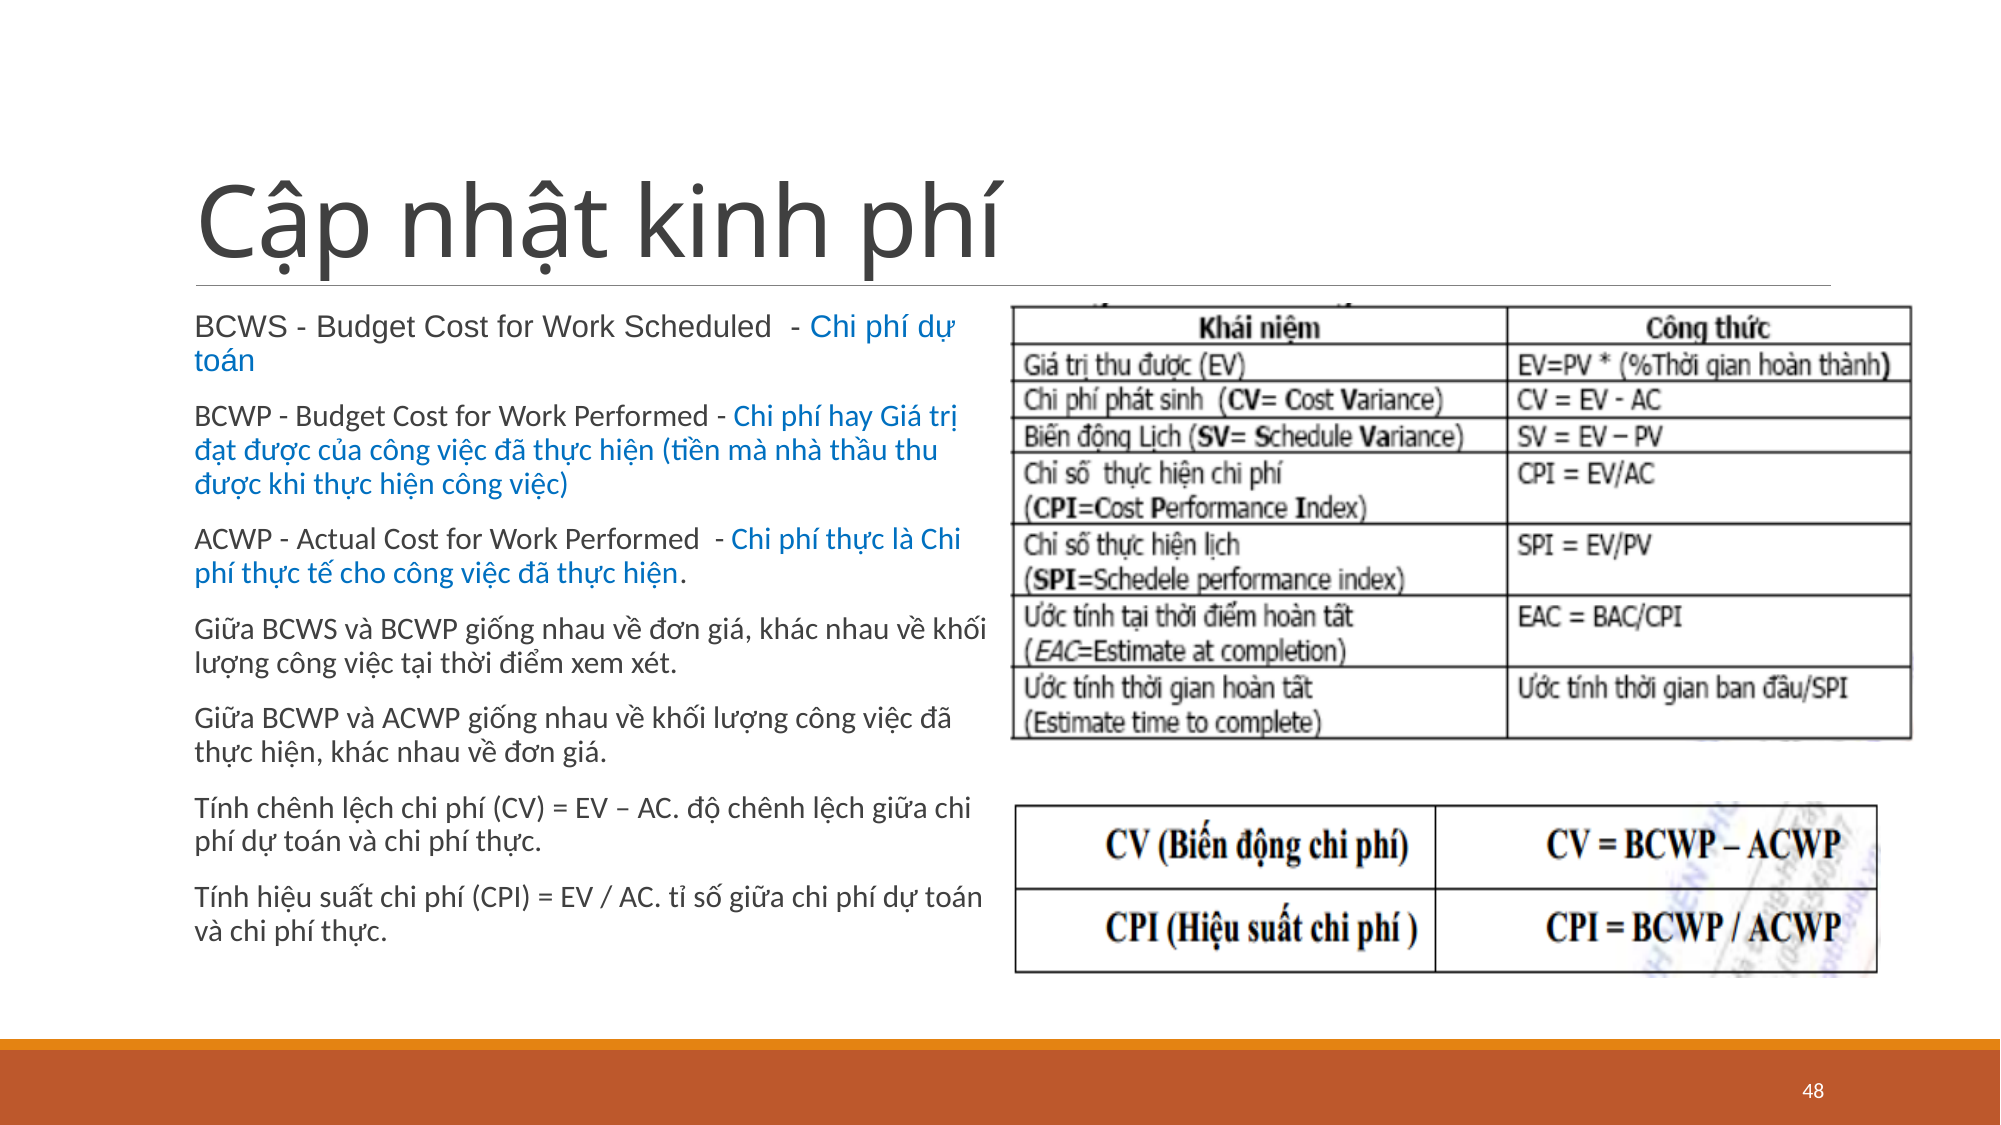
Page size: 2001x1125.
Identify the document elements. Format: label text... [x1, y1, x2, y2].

title Cập nhật kinh phí [180, 47, 1830, 285]
picture [1009, 302, 1914, 743]
picture [1011, 801, 1881, 978]
list BCWS - Budget Cost for Work Scheduled - Chi phí dự toán BCWP - Budget Cost for Work Performed - Chi phí hay Giá trị đạt được của công việc đã thực hiện (tiền mà nhà thầu thu được khi thực hiện công việc) ACWP - Actual Cost for Work Performed - Chi phí thực là Chi phí thực tế cho công việc đã thực hiện. Giữa BCWS và BCWP giống nhau về đơn giá, khác nhau về khối lượng công việc tại thời điểm xem xét. Giữa BCWP và ACWP giống nhau về khối lượng công việc đã thực hiện, khác nhau về đơn giá. Tính chênh lệch chi phí (CV) = EV – AC. độ chênh lệch giữa chi phí dự toán và chi phí thực. Tính hiệu suất chi phí (CPI) = EV / AC. tỉ số giữa chi phí dự toán và chi phí thực. [180, 302, 990, 963]
slide_number 48 [1624, 1059, 1840, 1120]
